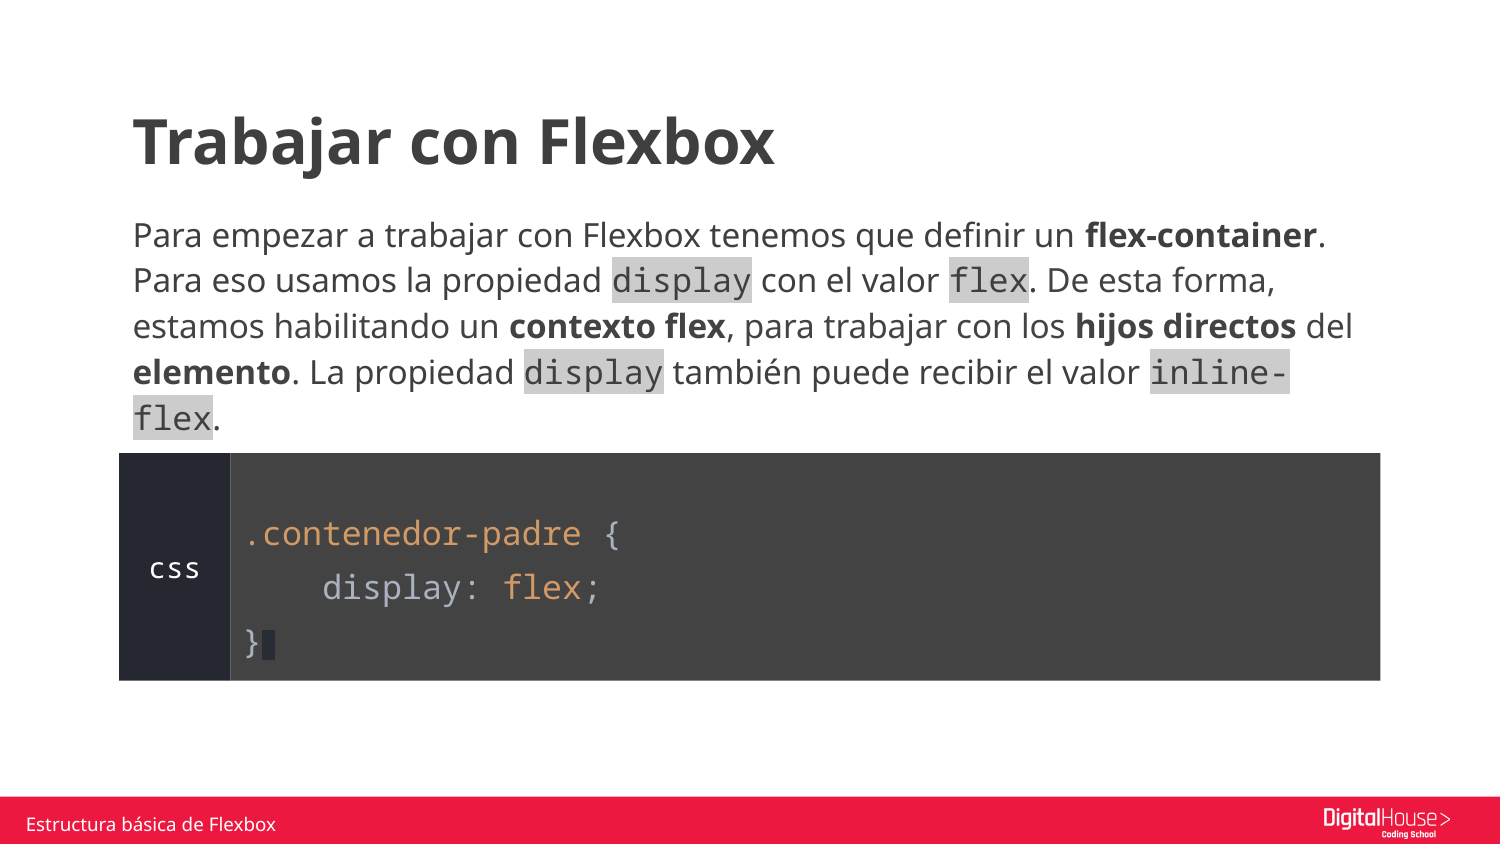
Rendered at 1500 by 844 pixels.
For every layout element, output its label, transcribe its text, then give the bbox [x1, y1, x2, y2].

text_box Para empezar a trabajar con Flexbox tenemos que definir un flex-container. Para eso usamos la propiedad display con el valor flex. De esta forma, estamos habilitando un contexto flex, para trabajar con los hijos directos del elemento. La propiedad display también puede recibir el valor inline-flex. [117, 192, 1383, 398]
text_box Trabajar con Flexbox [117, 90, 1383, 192]
picture [1324, 808, 1450, 839]
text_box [118, 452, 1381, 681]
